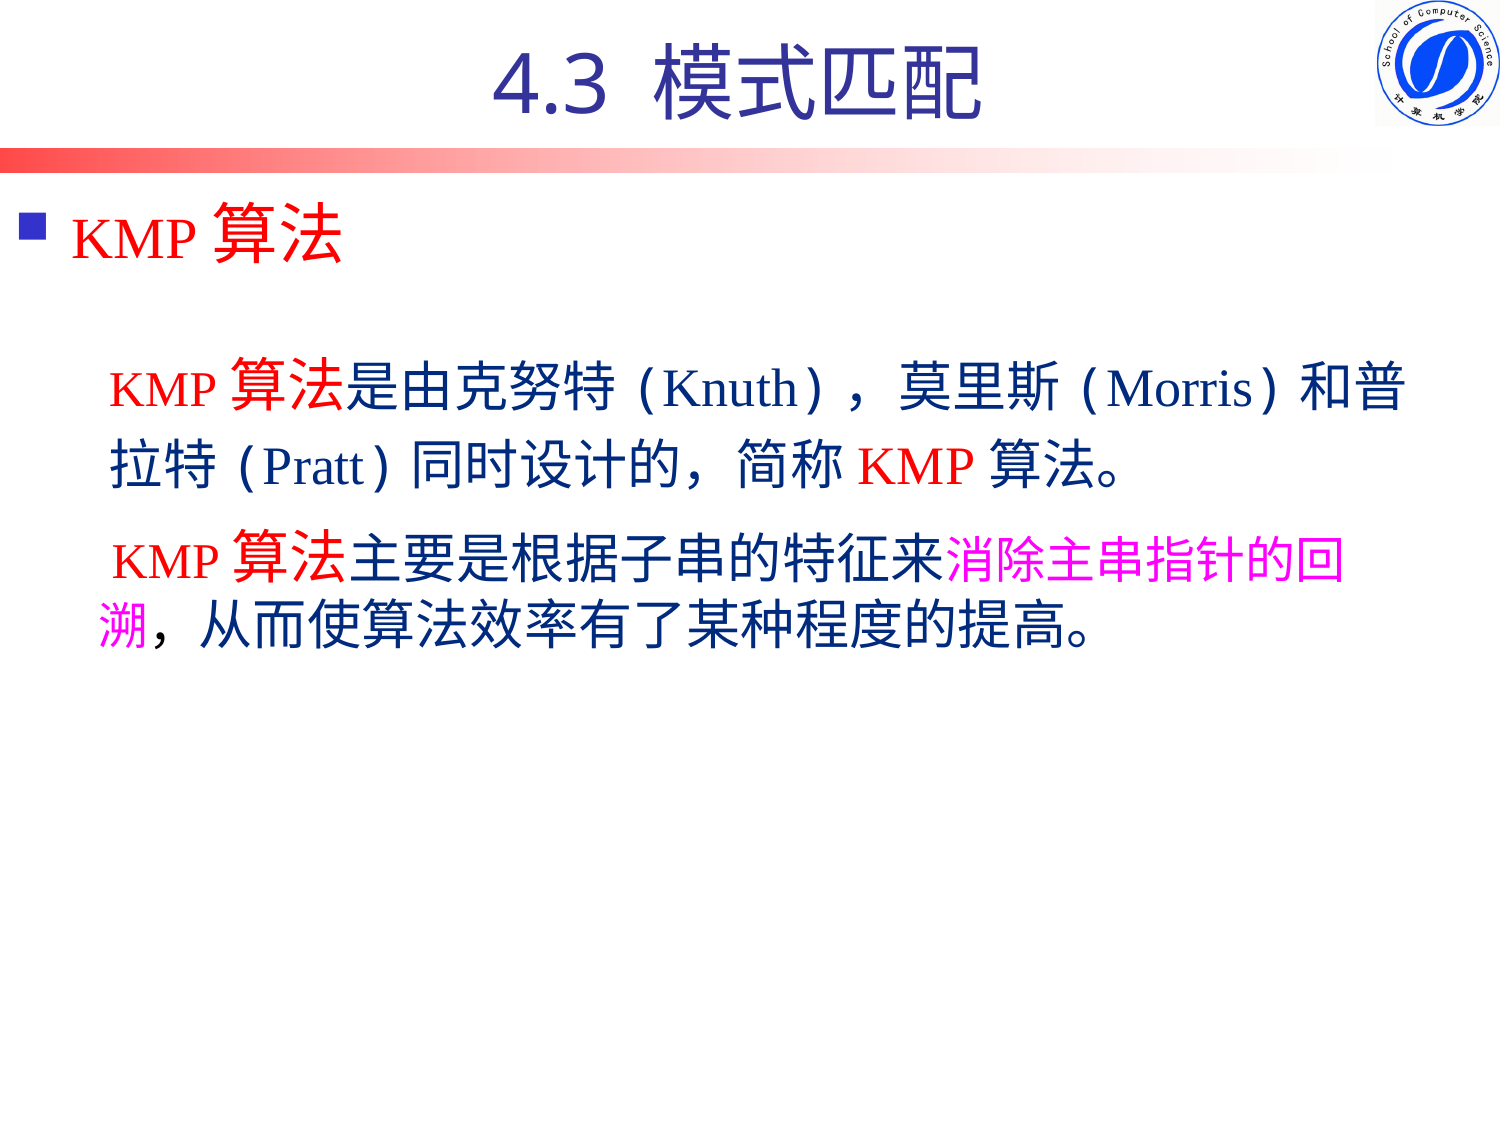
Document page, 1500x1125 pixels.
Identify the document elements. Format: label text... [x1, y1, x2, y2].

list KMP算法 [0, 184, 1253, 303]
text_box KMP算法是由克努特(Knuth)，莫里斯(Morris)和普拉特(Pratt)同时设计的，简称KMP算法。 [19, 326, 1436, 516]
picture [1375, 0, 1500, 126]
text_box KMP算法主要是根据子串的特征来消除主串指针的回溯，从而使算法效率有了某种程度的提高。 [83, 512, 1459, 663]
title 4.3 模式匹配 [88, 31, 1367, 138]
